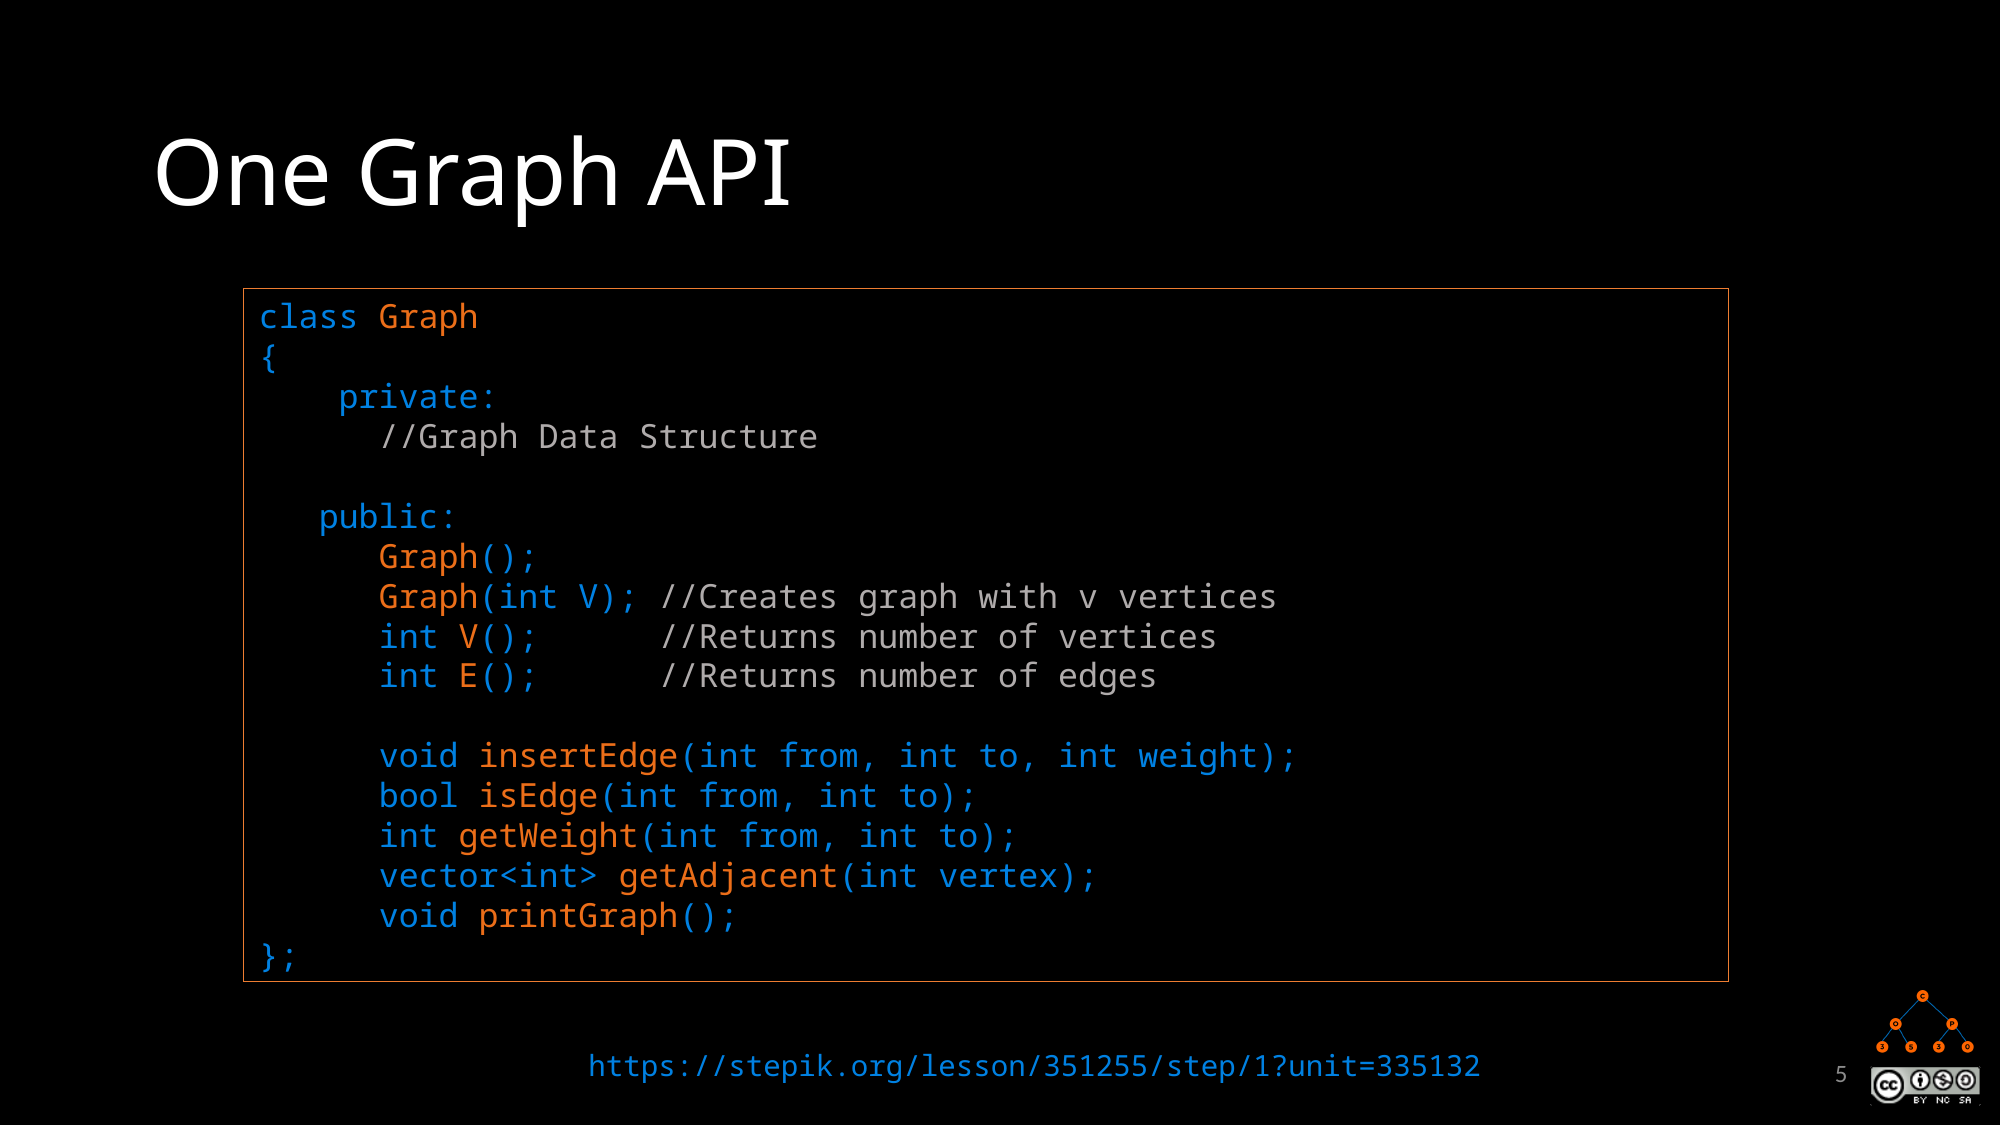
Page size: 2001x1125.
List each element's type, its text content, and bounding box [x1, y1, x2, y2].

text_box https://stepik.org/lesson/351255/step/1?unit=335132 [573, 1039, 1496, 1095]
text_box class Graph { private: //Graph Data Structure public: Graph(); Graph(int V); //Creates graph with v vertices int V(); //Returns number of vertices int E(); //Returns number of edges void insertEdge(int from, int to, int weight); bool isEdge(int from, int to); int getWeight(int from, int to); vector<int> getAdjacent(int vertex); void printGraph(); }; [243, 288, 1729, 982]
slide_number 5 [1412, 1042, 1856, 1103]
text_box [1856, 982, 1995, 1106]
title One Graph API [137, 59, 1863, 278]
